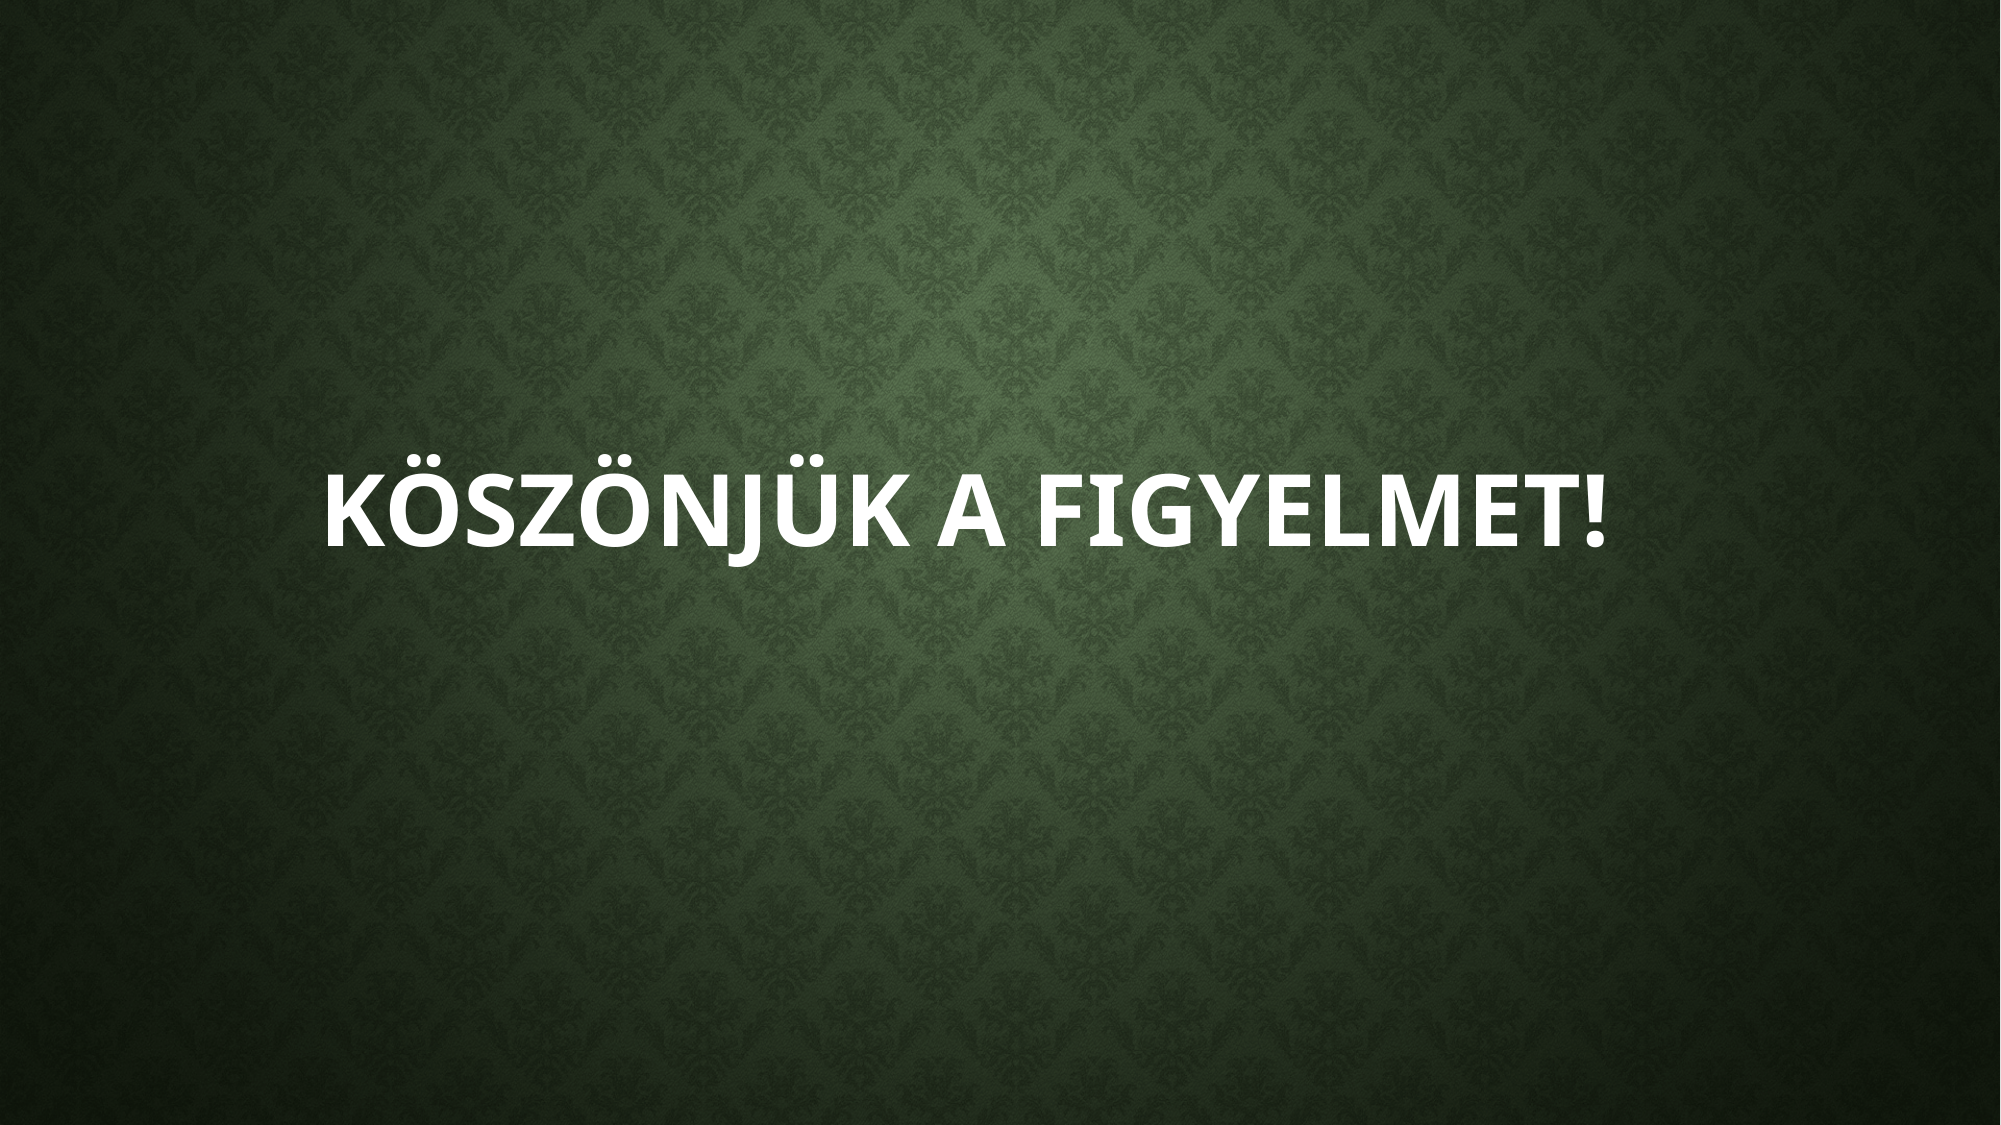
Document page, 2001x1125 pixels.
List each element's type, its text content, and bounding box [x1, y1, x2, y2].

title Köszönjük a figyelmet! [192, 184, 1739, 576]
